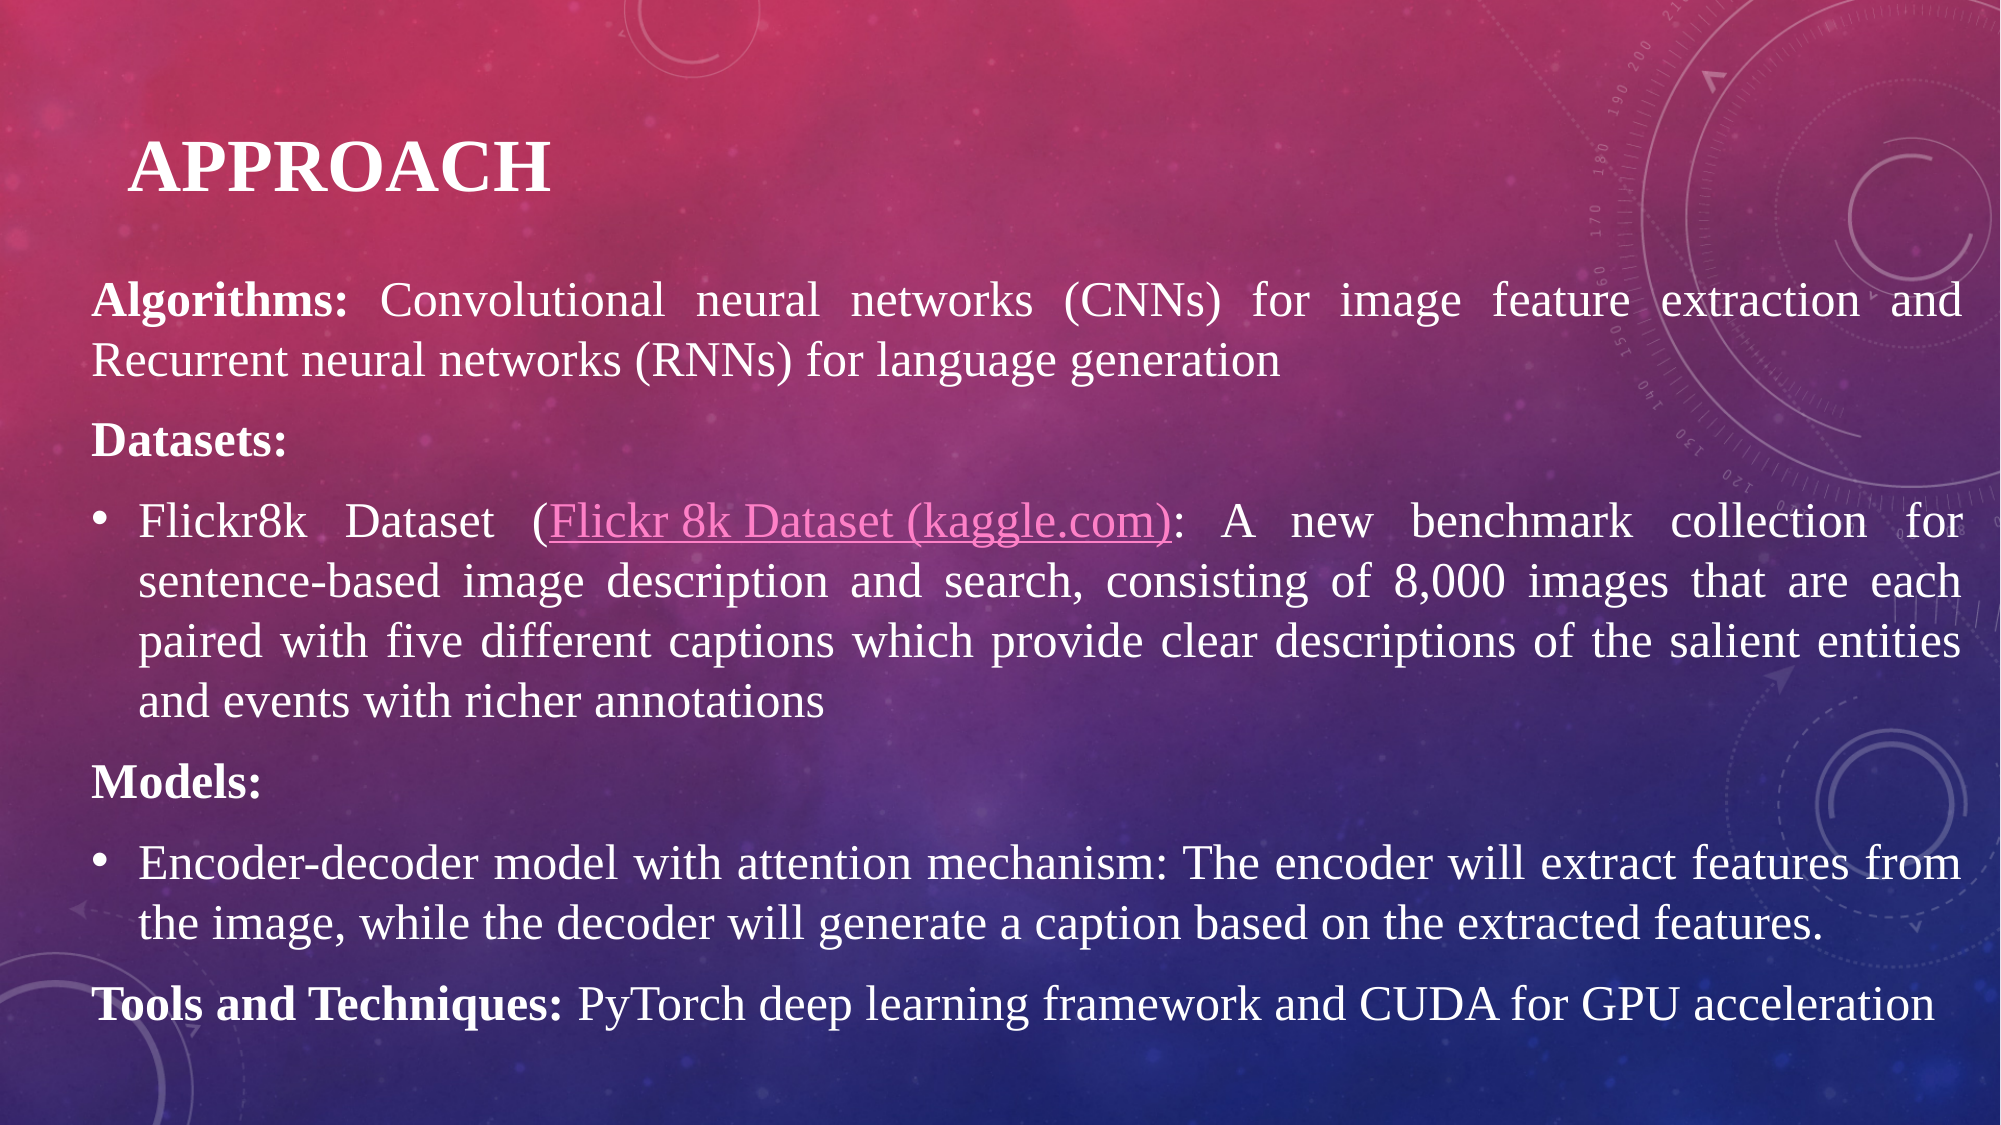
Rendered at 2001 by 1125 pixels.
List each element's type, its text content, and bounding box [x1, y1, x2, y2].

title Approach [112, 42, 1775, 281]
picture [0, 0, 2001, 1125]
list Algorithms: Convolutional neural networks (CNNs) for image feature extraction and Recurrent neural networks (RNNs) for language generation Datasets: Flickr8k Dataset (Flickr 8k Dataset (kaggle.com): A new benchmark collection for sentence-based image description and search, consisting of 8,000 images that are each paired with five different captions which provide clear descriptions of the salient entities and events with richer annotations Models: Encoder-decoder model with attention mechanism: The encoder will extract features from the image, while the decoder will generate a caption based on the extracted features. Tools and Techniques: PyTorch deep learning framework and CUDA for GPU acceleration [76, 384, 1979, 983]
